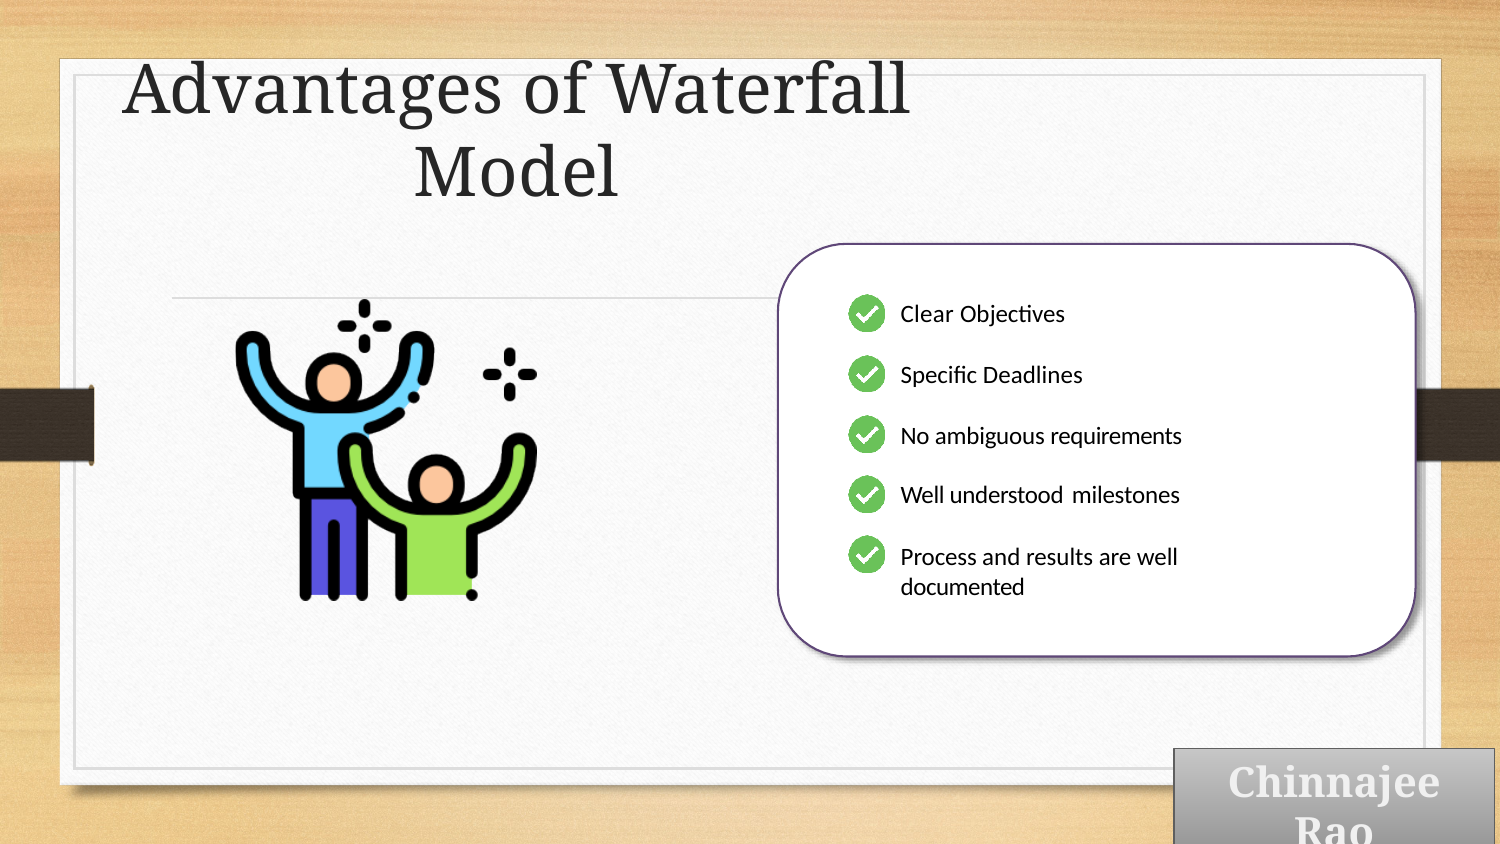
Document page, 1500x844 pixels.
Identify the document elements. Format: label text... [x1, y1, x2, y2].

title Advantages of Waterfall Model [87, 42, 945, 210]
text_box [848, 535, 885, 573]
picture [0, 0, 1500, 844]
text_box [848, 355, 885, 392]
text_box [848, 475, 885, 513]
text_box [235, 299, 537, 601]
text_box [777, 243, 1416, 657]
text_box [774, 240, 1429, 669]
text_box [848, 294, 885, 332]
text_box [848, 415, 885, 453]
text_box Clear Objectives Specific Deadlines No ambiguous requirements Well understood milestones Process and results are well documented [898, 295, 1315, 601]
